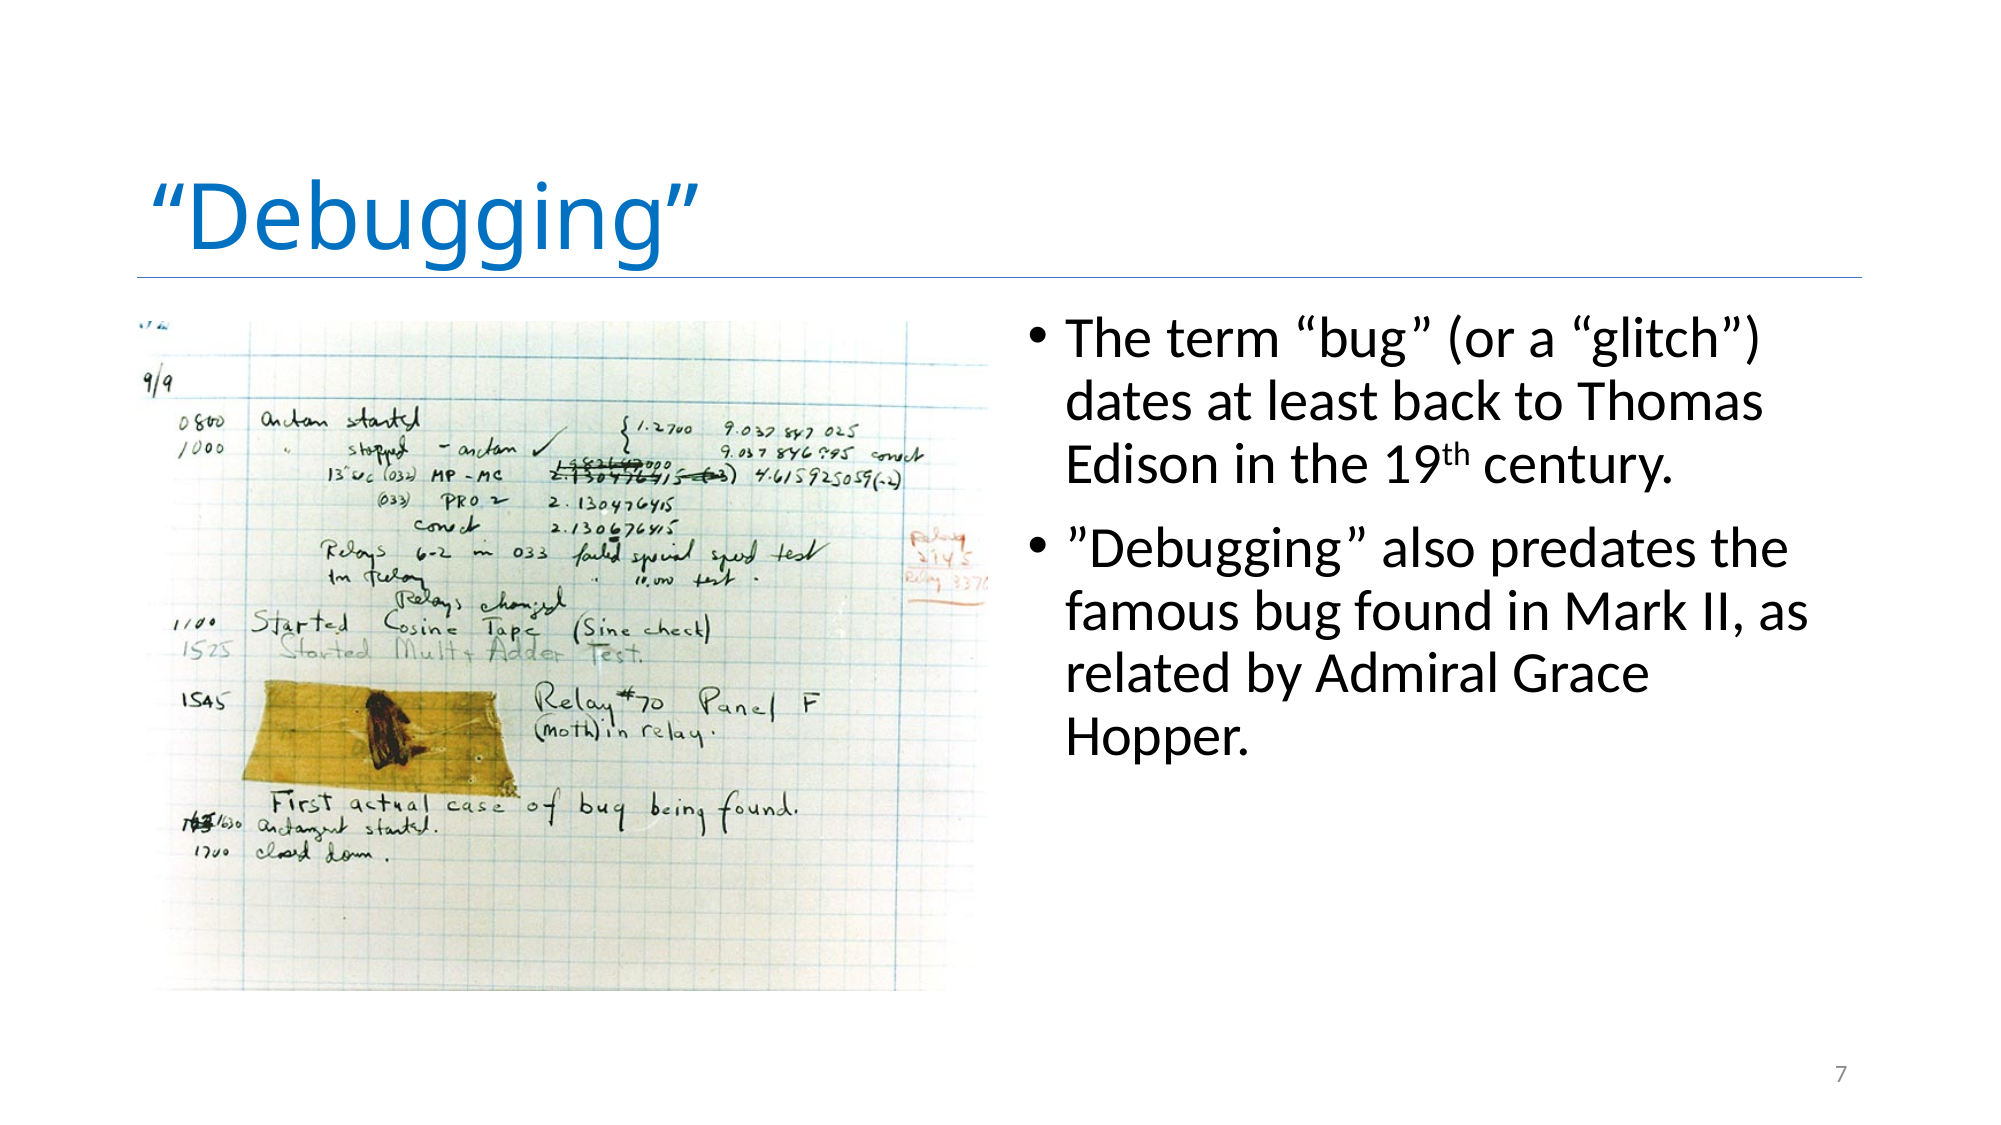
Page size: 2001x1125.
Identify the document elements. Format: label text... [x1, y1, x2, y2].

title “Debugging” [137, 59, 1863, 278]
list The term “bug” (or a “glitch”) dates at least back to Thomas Edison in the 19th century. ”Debugging” also predates the famous bug found in Mark II, as related by Admiral Grace Hopper. [1012, 299, 1863, 1014]
picture [137, 321, 988, 992]
slide_number 7 [1412, 1042, 1863, 1103]
